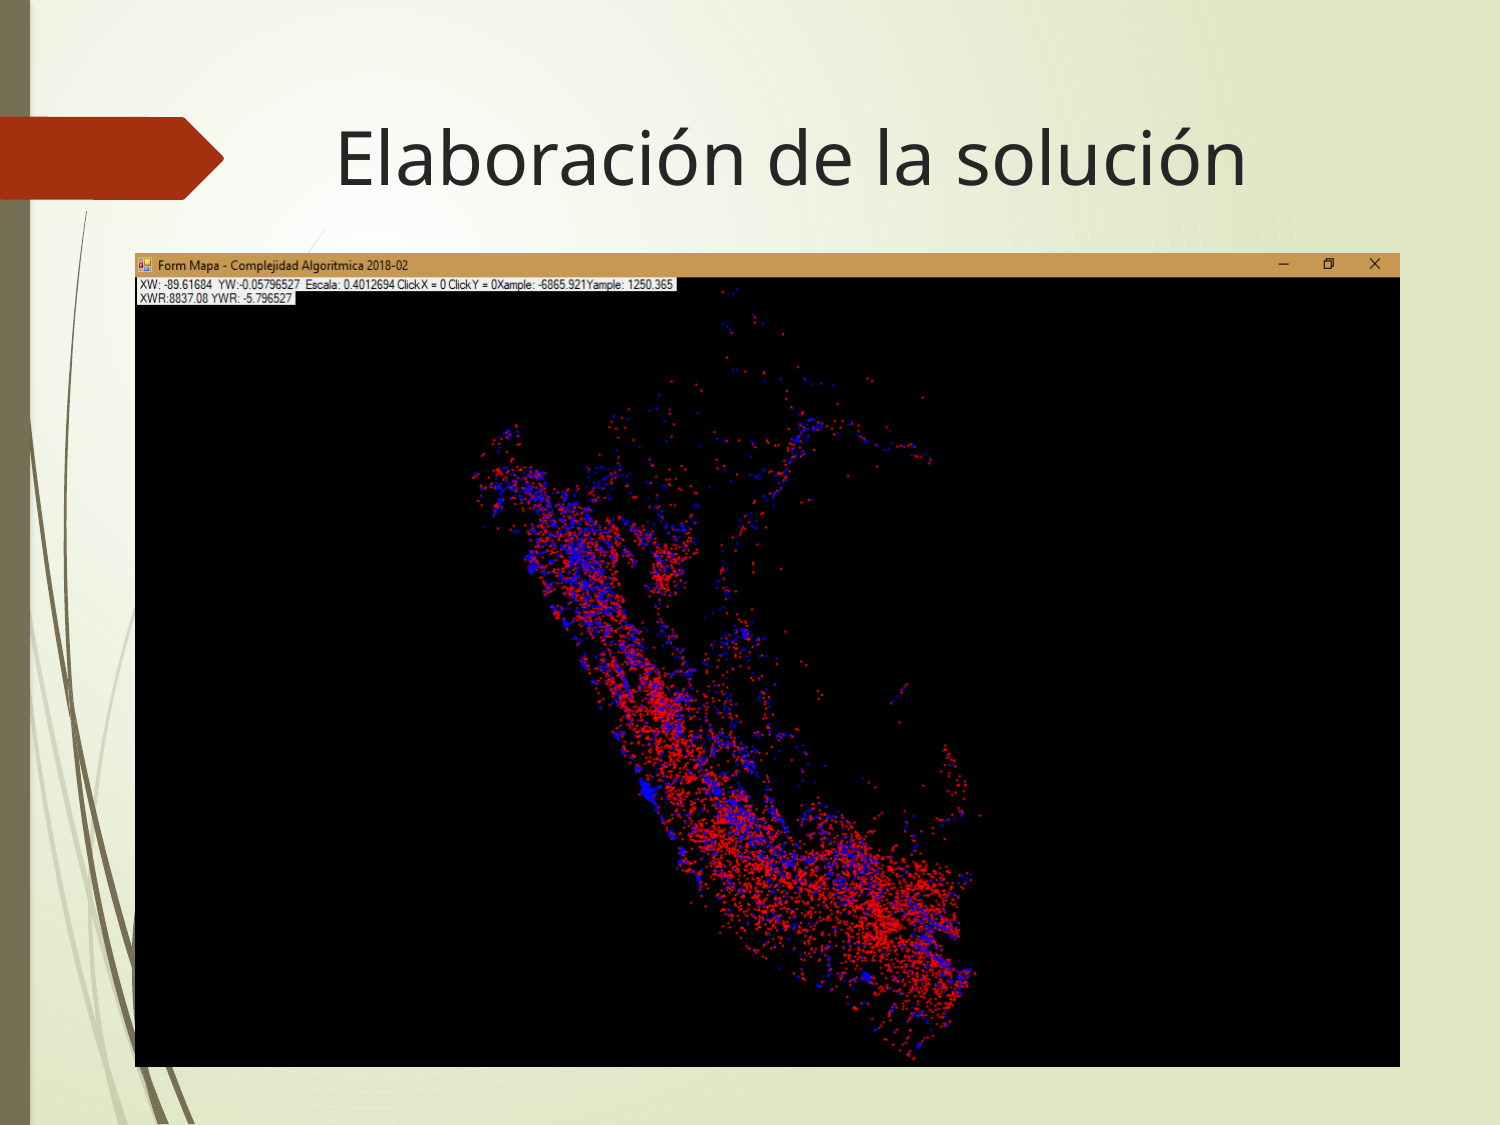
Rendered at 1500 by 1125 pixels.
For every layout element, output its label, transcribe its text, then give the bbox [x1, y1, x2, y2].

picture [134, 253, 1401, 1067]
title Elaboración de la solución [319, 102, 1400, 253]
